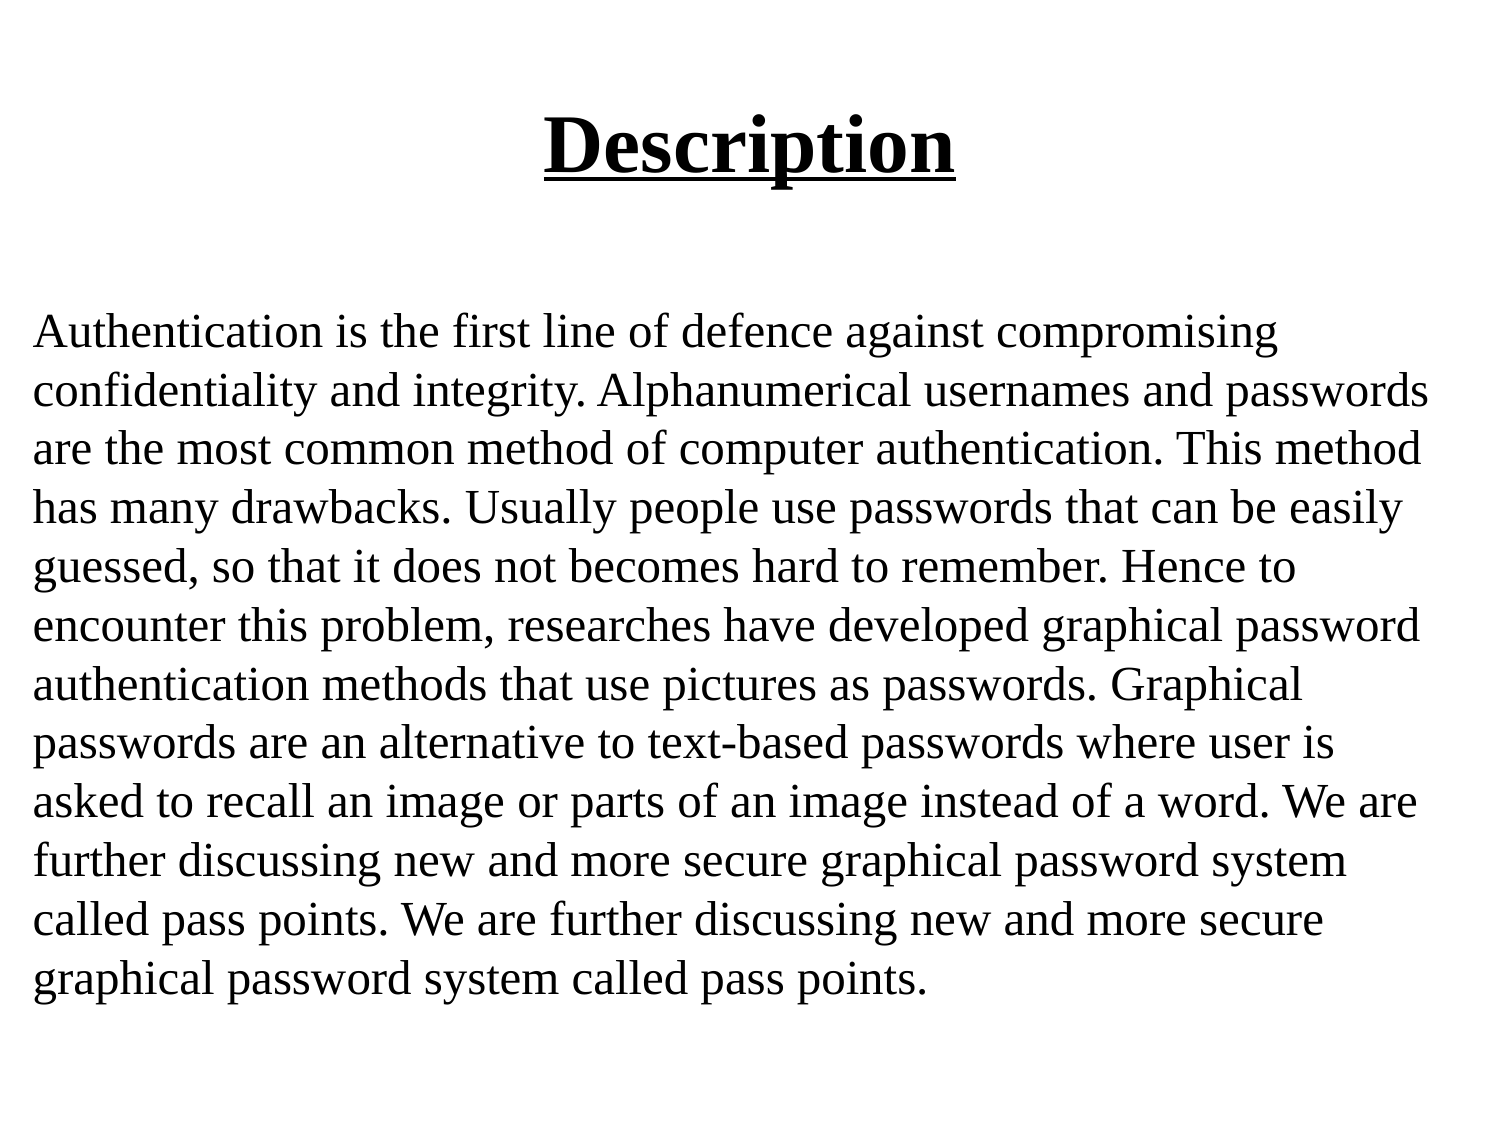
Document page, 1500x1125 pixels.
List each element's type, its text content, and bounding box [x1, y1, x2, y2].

title Description [75, 45, 1425, 233]
list Authentication is the first line of defence against compromising confidentiality and integrity. Alphanumerical usernames and passwords are the most common method of computer authentication. This method has many drawbacks. Usually people use passwords that can be easily guessed, so that it does not becomes hard to remember. Hence to encounter this problem, researches have developed graphical password authentication methods that use pictures as passwords. Graphical passwords are an alternative to text-based passwords where user is asked to recall an image or parts of an image instead of a word. We are further discussing new and more secure graphical password system called pass points. We are further discussing new and more secure graphical password system called pass points. [17, 290, 1459, 1125]
